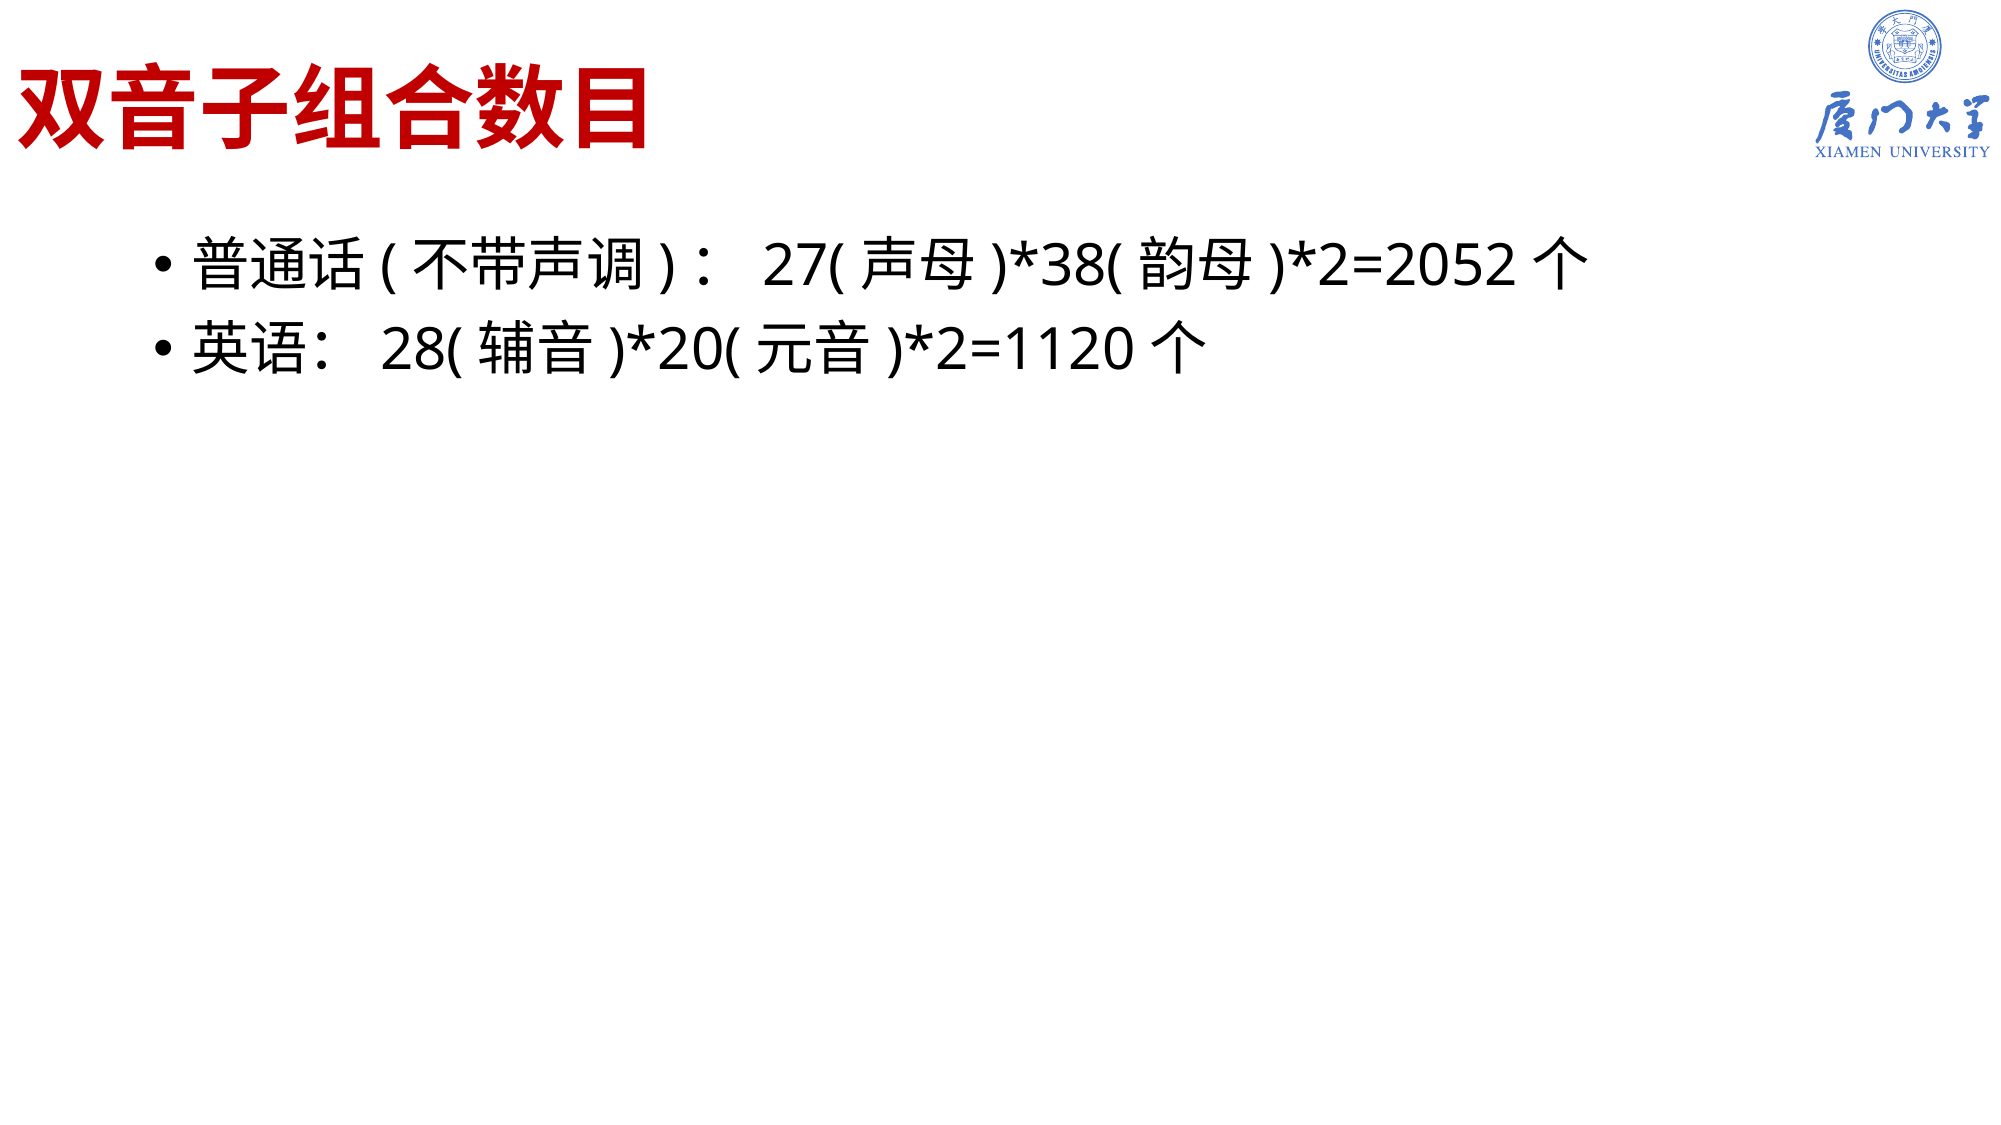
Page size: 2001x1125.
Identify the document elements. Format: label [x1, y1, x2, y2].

title [1, 3, 1727, 221]
list [138, 227, 1864, 942]
